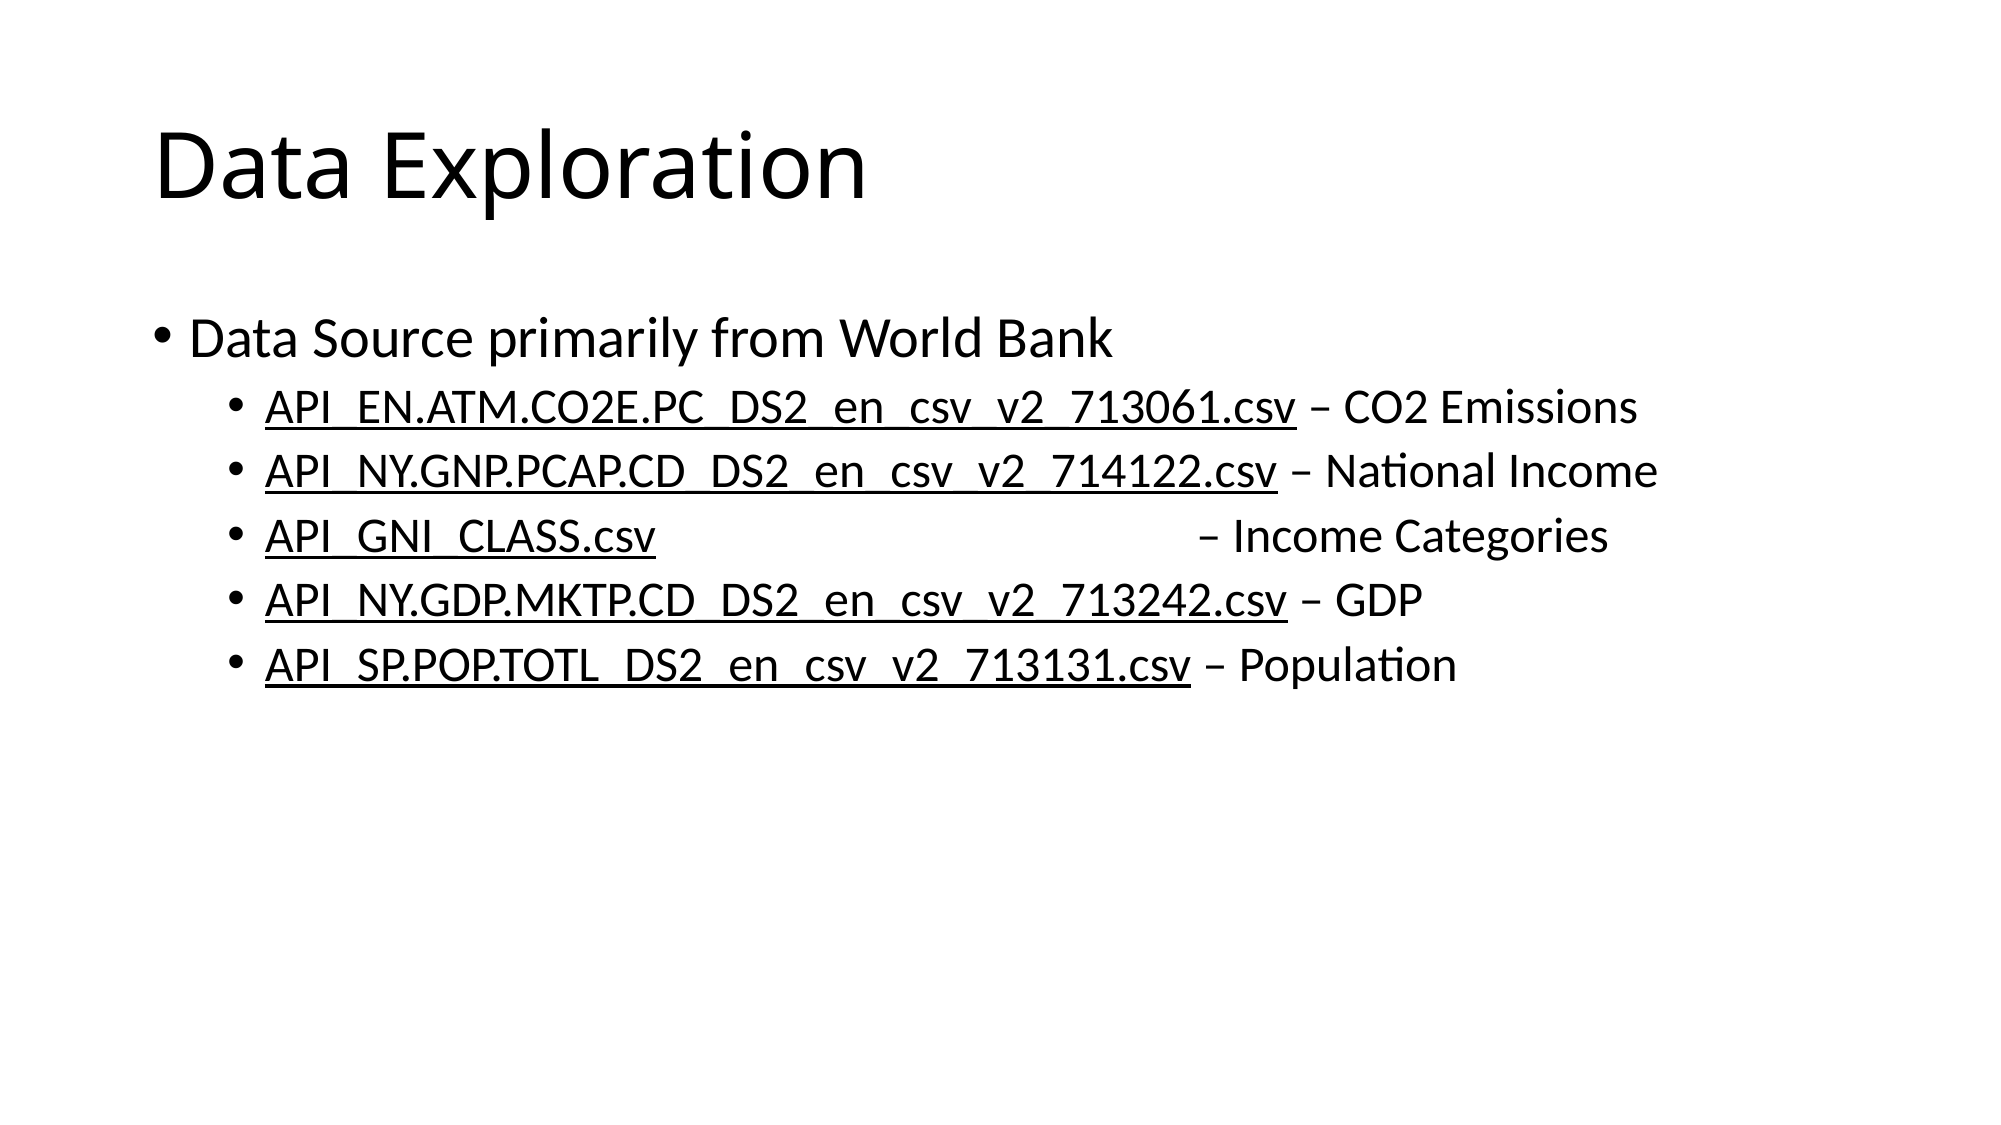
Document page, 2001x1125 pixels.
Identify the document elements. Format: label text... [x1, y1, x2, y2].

title Data Exploration [137, 59, 1863, 278]
list Data Source primarily from World Bank API_EN.ATM.CO2E.PC_DS2_en_csv_v2_713061.csv – CO2 Emissions API_NY.GNP.PCAP.CD_DS2_en_csv_v2_714122.csv – National Income API_GNI_CLASS.csv – Income Categories API_NY.GDP.MKTP.CD_DS2_en_csv_v2_713242.csv – GDP API_SP.POP.TOTL_DS2_en_csv_v2_713131.csv – Population [137, 299, 1863, 1014]
